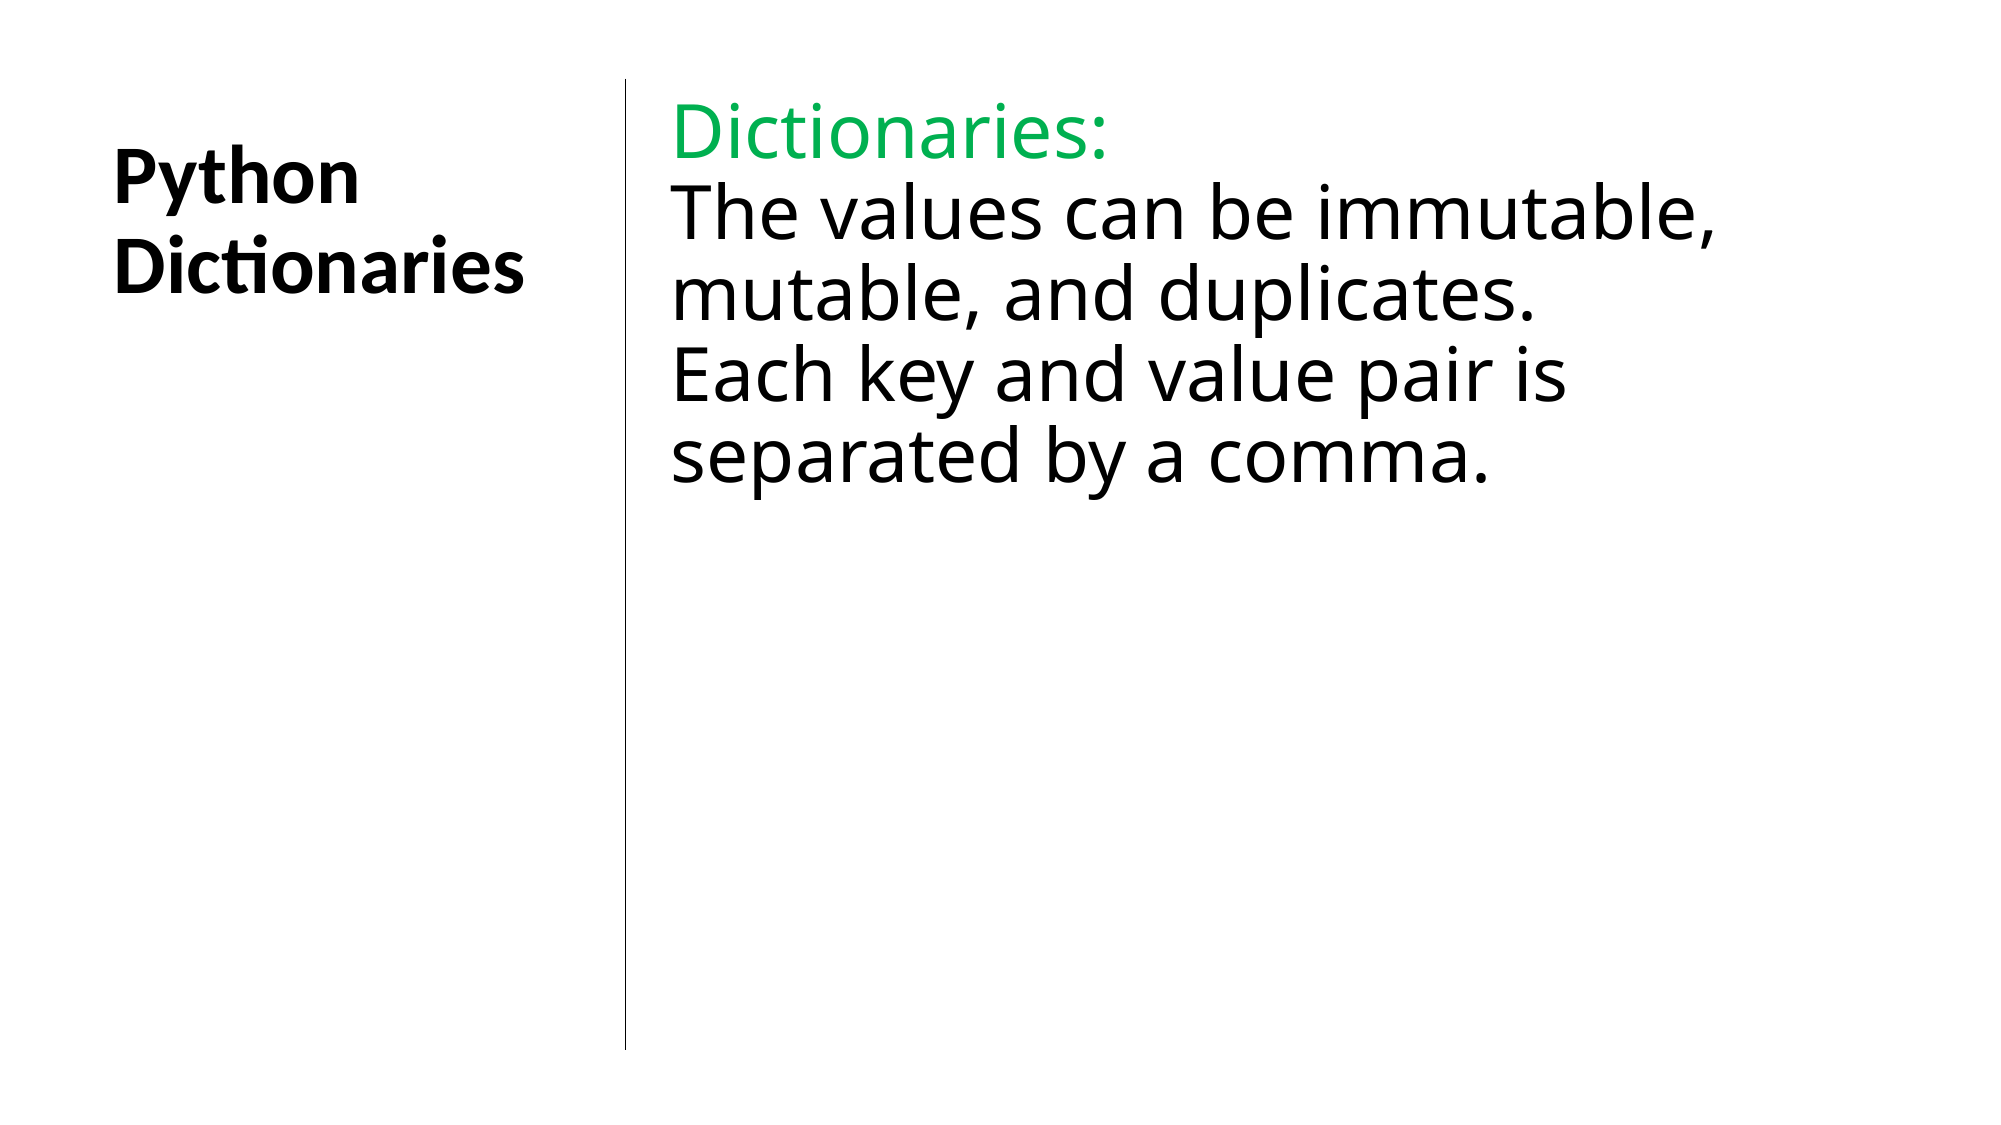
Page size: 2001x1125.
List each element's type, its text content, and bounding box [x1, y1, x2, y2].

list Dictionaries: The values can be immutable, mutable, and duplicates. Each key and value pair is separated by a comma. [626, 78, 1932, 1000]
list Python Dictionaries [68, 116, 620, 1000]
